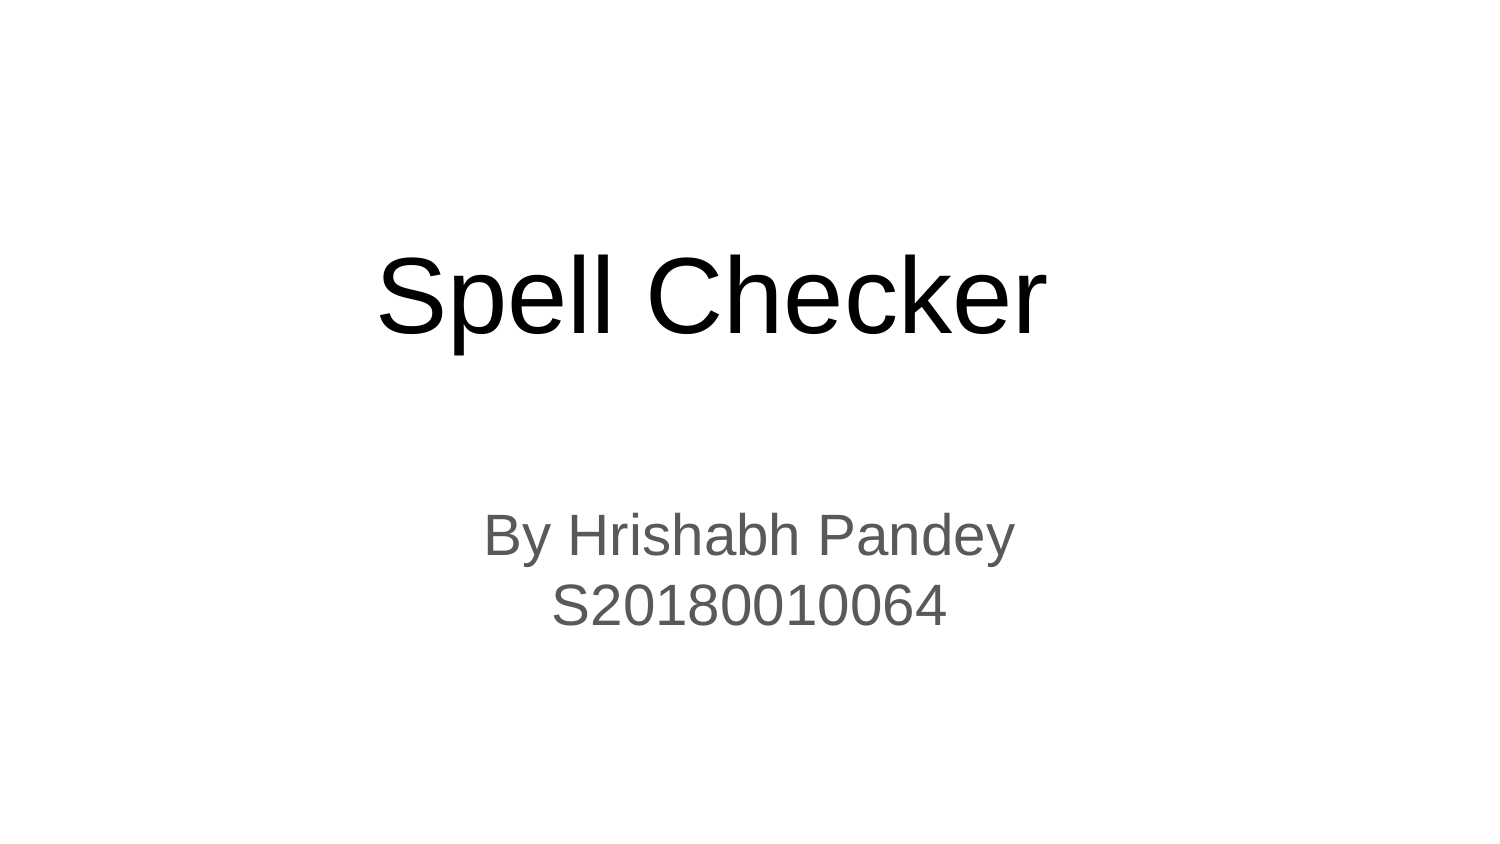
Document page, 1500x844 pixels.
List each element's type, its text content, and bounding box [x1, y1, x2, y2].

title Spell Checker [51, 122, 1449, 459]
subtitle By Hrishabh Pandey S20180010064 [51, 464, 1449, 669]
